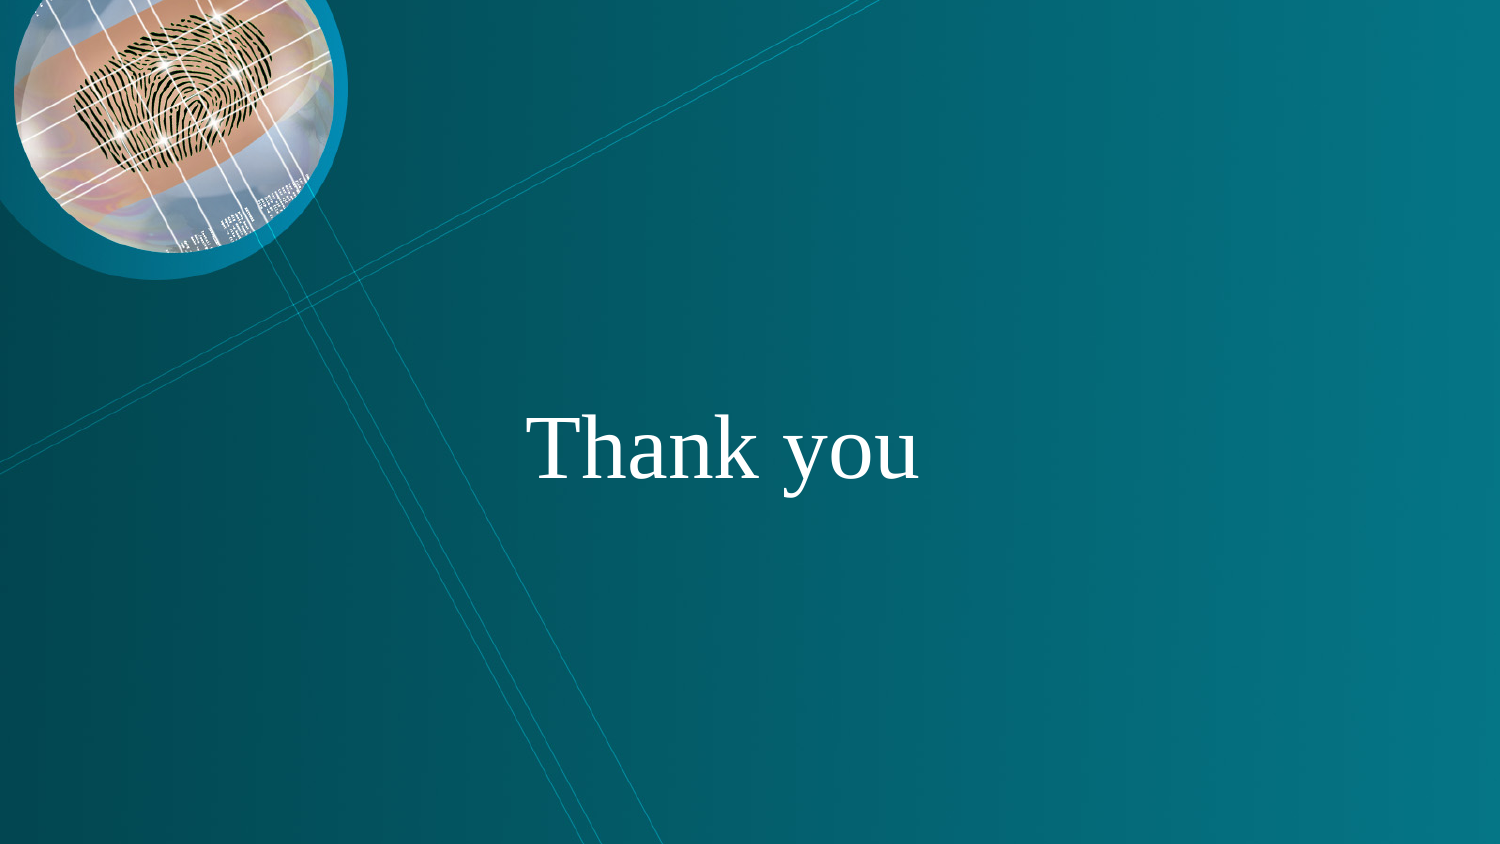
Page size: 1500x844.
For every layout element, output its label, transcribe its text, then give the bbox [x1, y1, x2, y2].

title Thank you [48, 371, 1399, 513]
picture [0, 0, 1500, 844]
